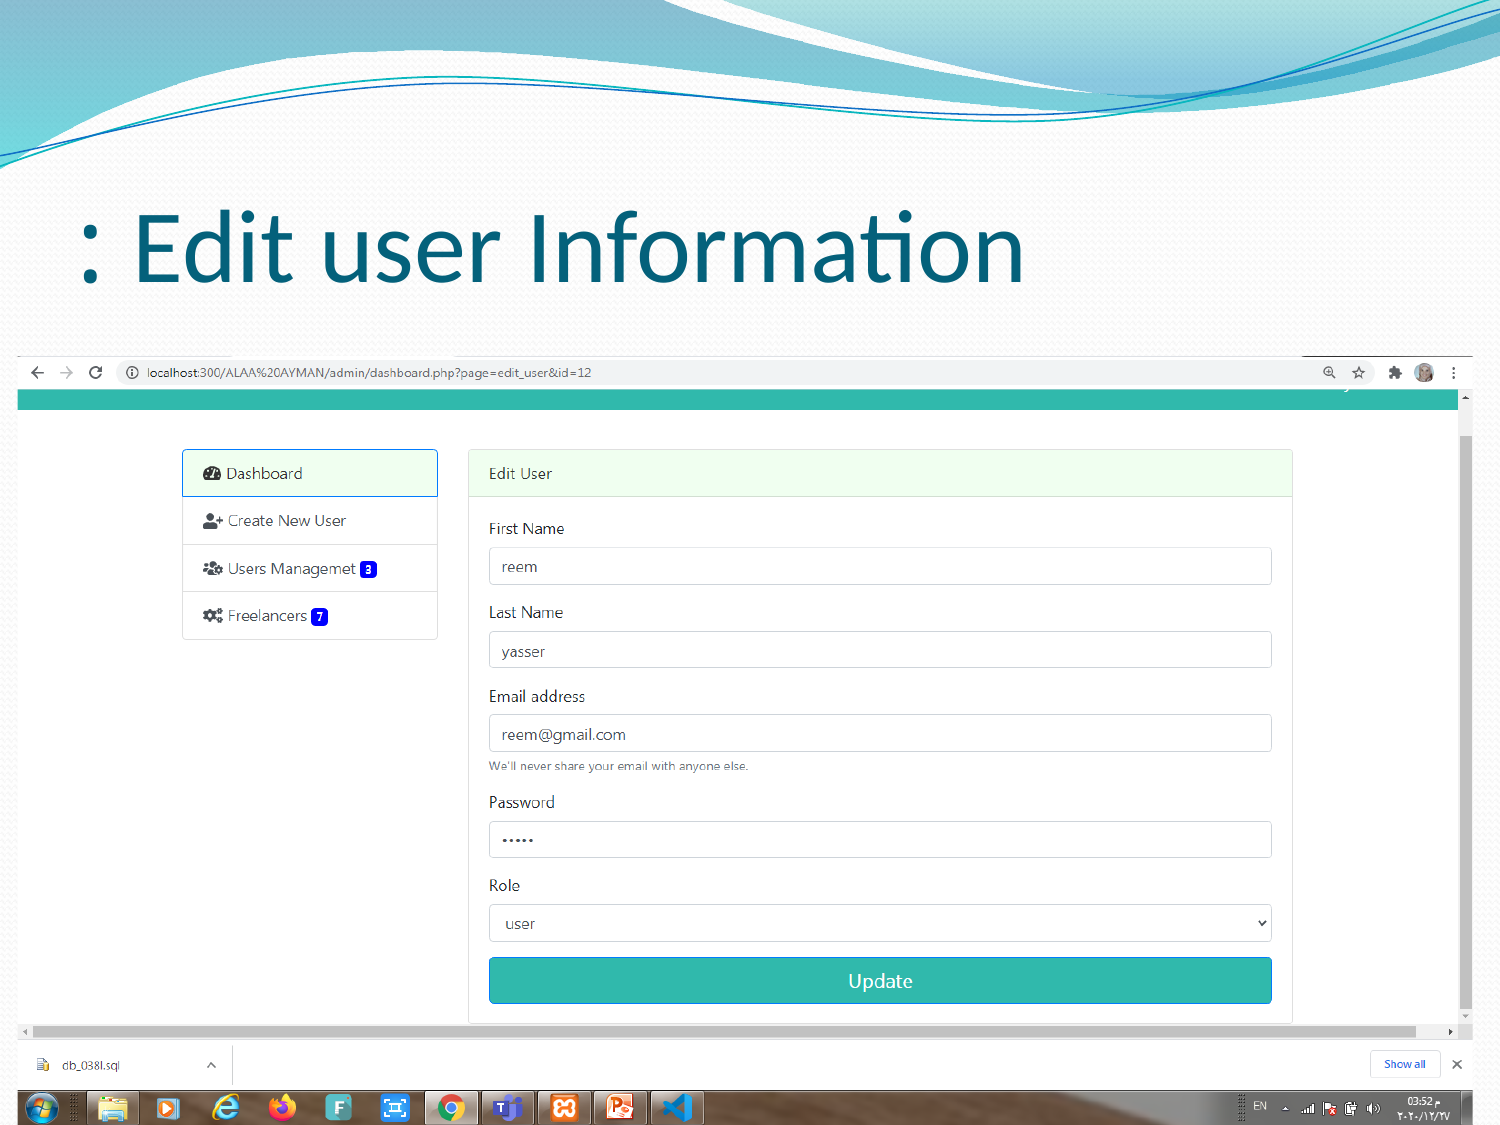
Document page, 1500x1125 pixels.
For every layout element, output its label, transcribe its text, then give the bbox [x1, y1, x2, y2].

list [17, 356, 1473, 1125]
title Edit user Information : [75, 115, 1425, 303]
